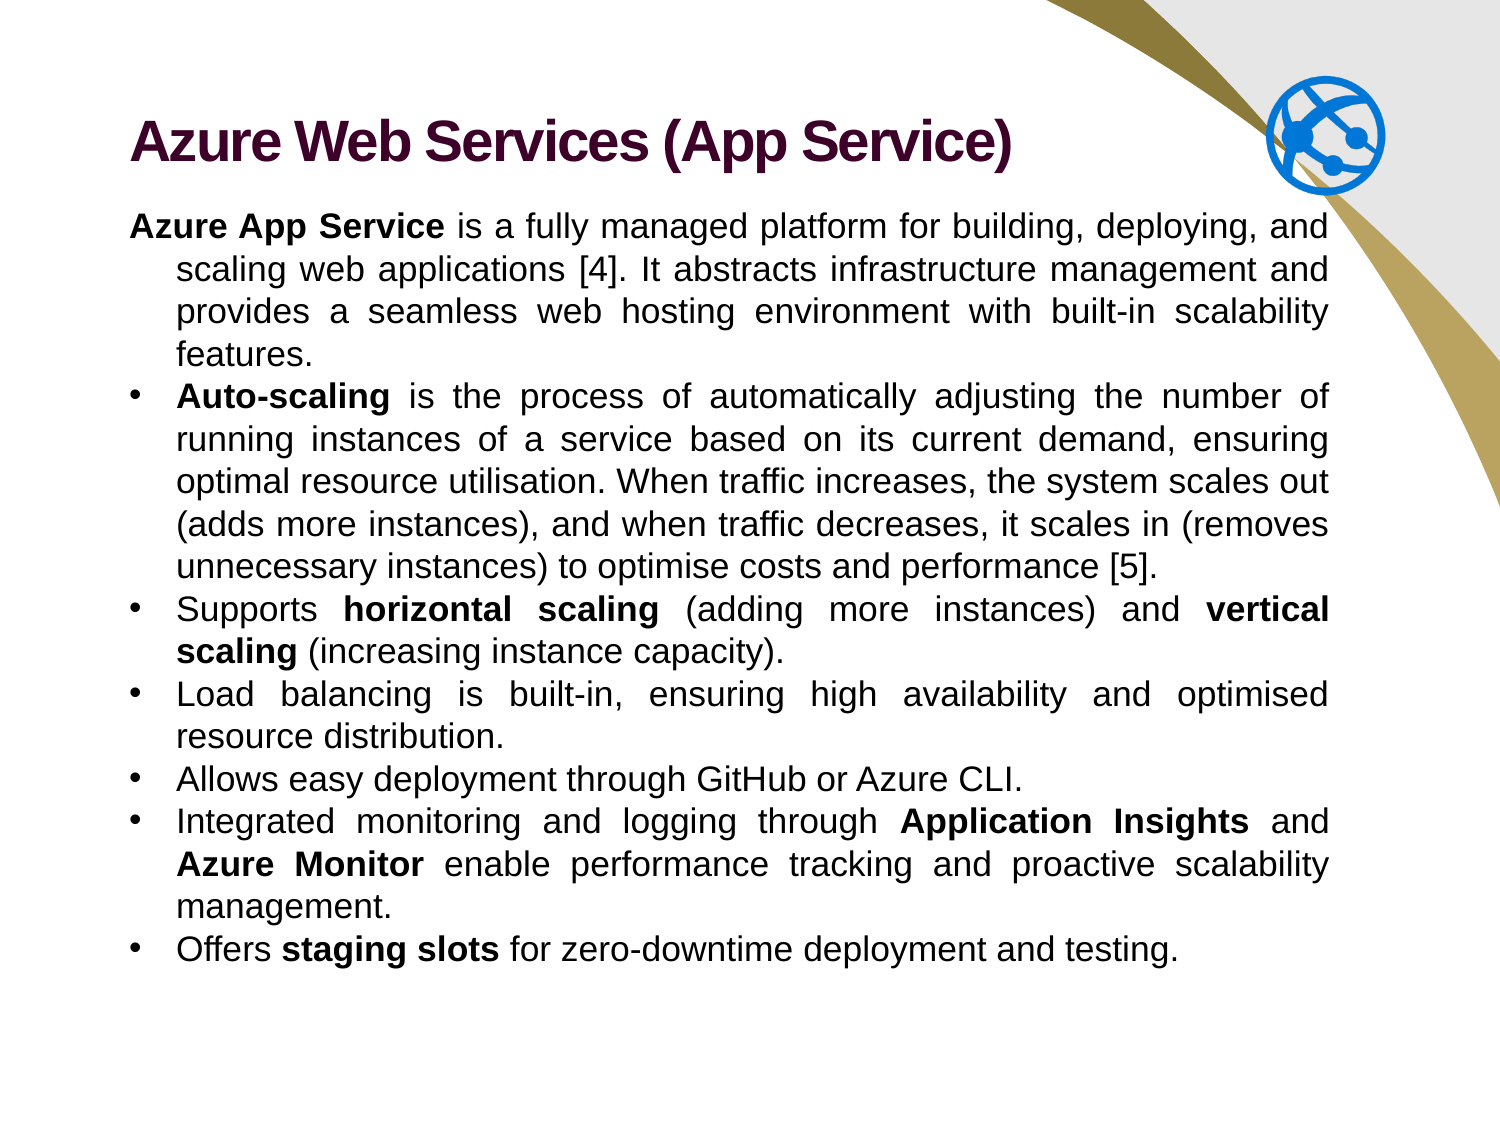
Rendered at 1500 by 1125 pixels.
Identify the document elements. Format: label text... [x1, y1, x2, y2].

list Azure App Service is a fully managed platform for building, deploying, and scaling web applications [4]. It abstracts infrastructure management and provides a seamless web hosting environment with built-in scalability features. Auto-scaling is the process of automatically adjusting the number of running instances of a service based on its current demand, ensuring optimal resource utilisation. When traffic increases, the system scales out (adds more instances), and when traffic decreases, it scales in (removes unnecessary instances) to optimise costs and performance [5]. Supports horizontal scaling (adding more instances) and vertical scaling (increasing instance capacity). Load balancing is built-in, ensuring high availability and optimised resource distribution. Allows easy deployment through GitHub or Azure CLI. Integrated monitoring and logging through Application Insights and Azure Monitor enable performance tracking and proactive scalability management. Offers staging slots for zero-downtime deployment and testing. [114, 195, 1345, 954]
list Azure Web Services (App Service) [114, 103, 1265, 182]
picture [1265, 75, 1386, 196]
